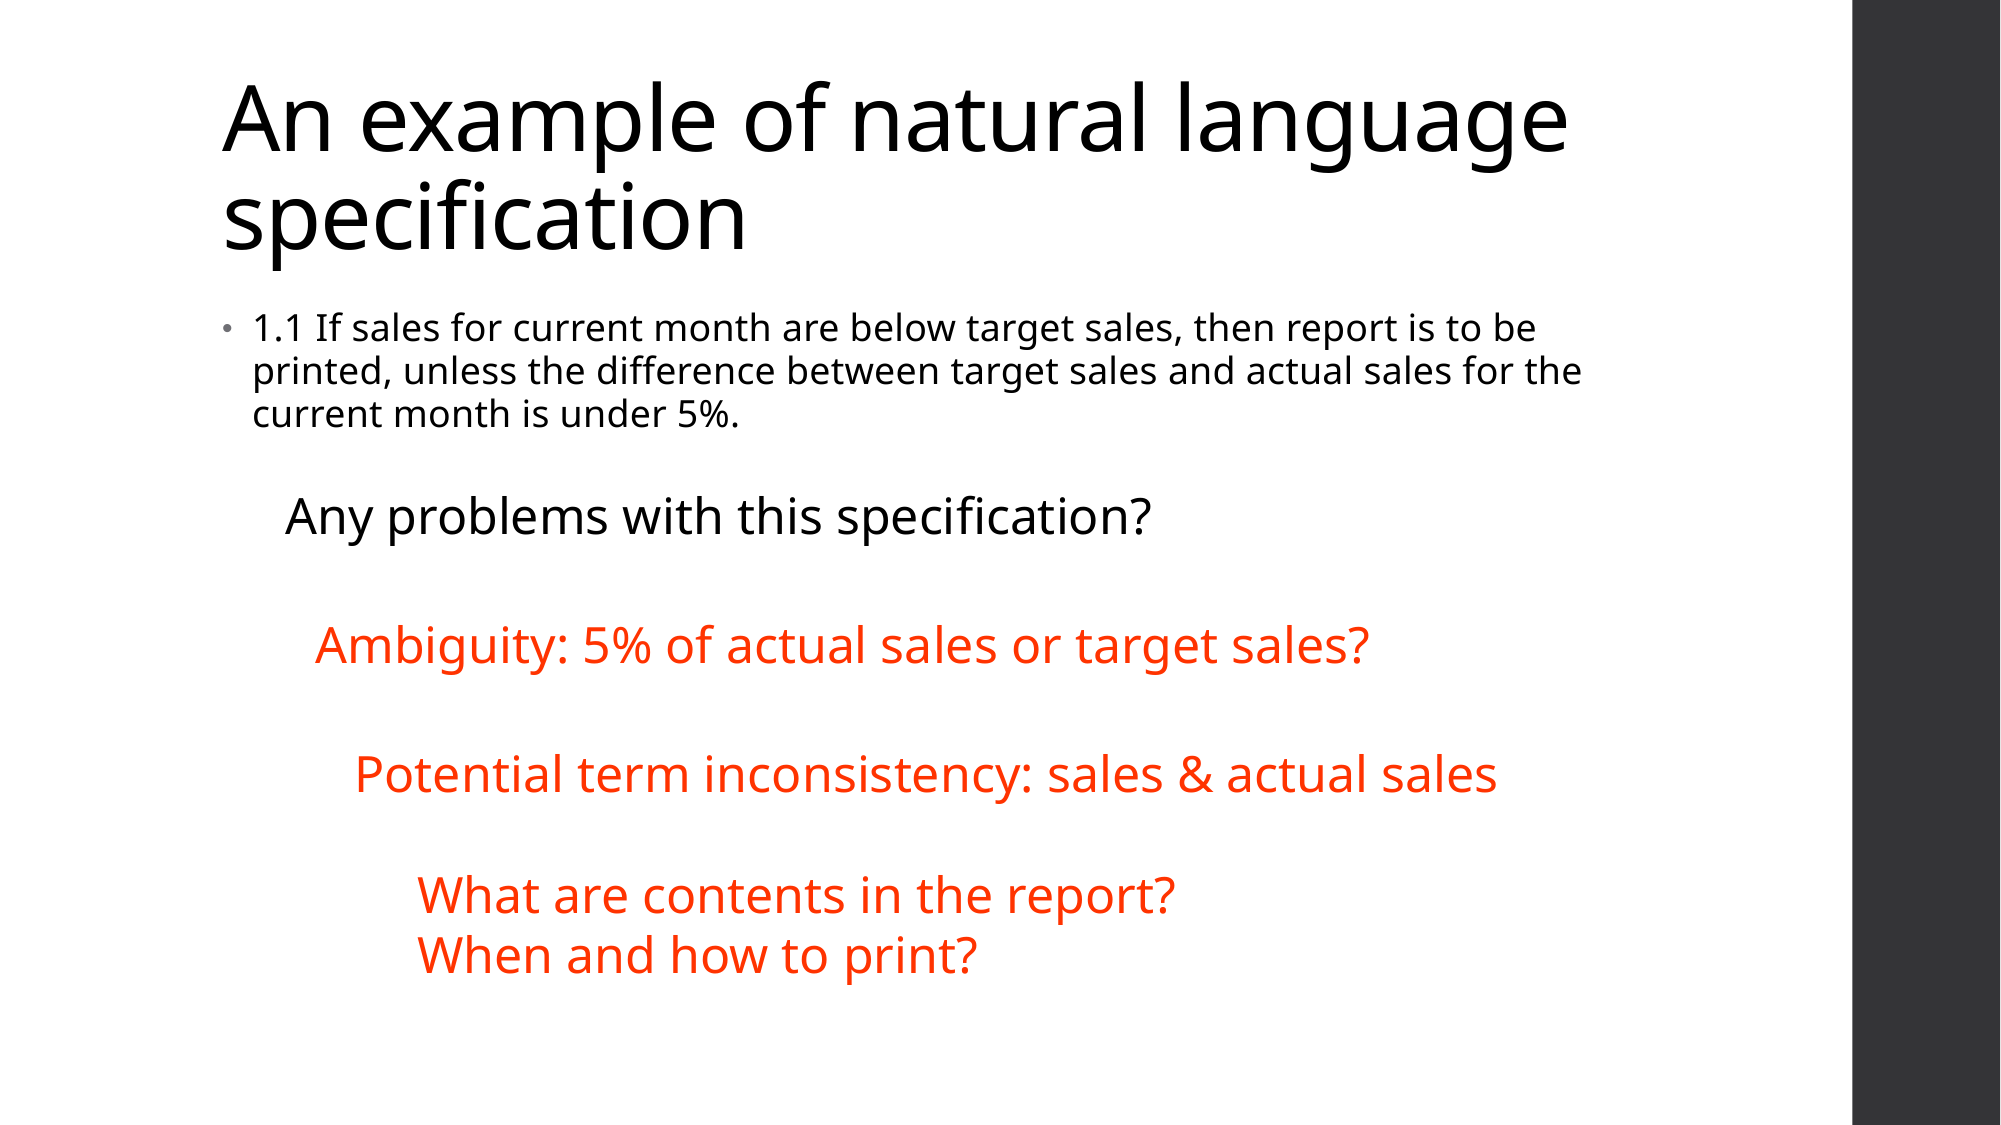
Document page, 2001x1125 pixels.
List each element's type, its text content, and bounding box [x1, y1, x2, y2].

list 1.1 If sales for current month are below target sales, then report is to be printed, unless the difference between target sales and actual sales for the current month is under 5%. [206, 299, 1617, 1014]
title An example of natural language specification [206, 60, 1797, 278]
text_box What are contents in the report? When and how to print? [402, 856, 1218, 992]
text_box Any problems with this specification? [270, 476, 1168, 552]
text_box Potential term inconsistency: sales & actual sales [339, 734, 1515, 810]
text_box Ambiguity: 5% of actual sales or target sales? [300, 605, 1386, 681]
